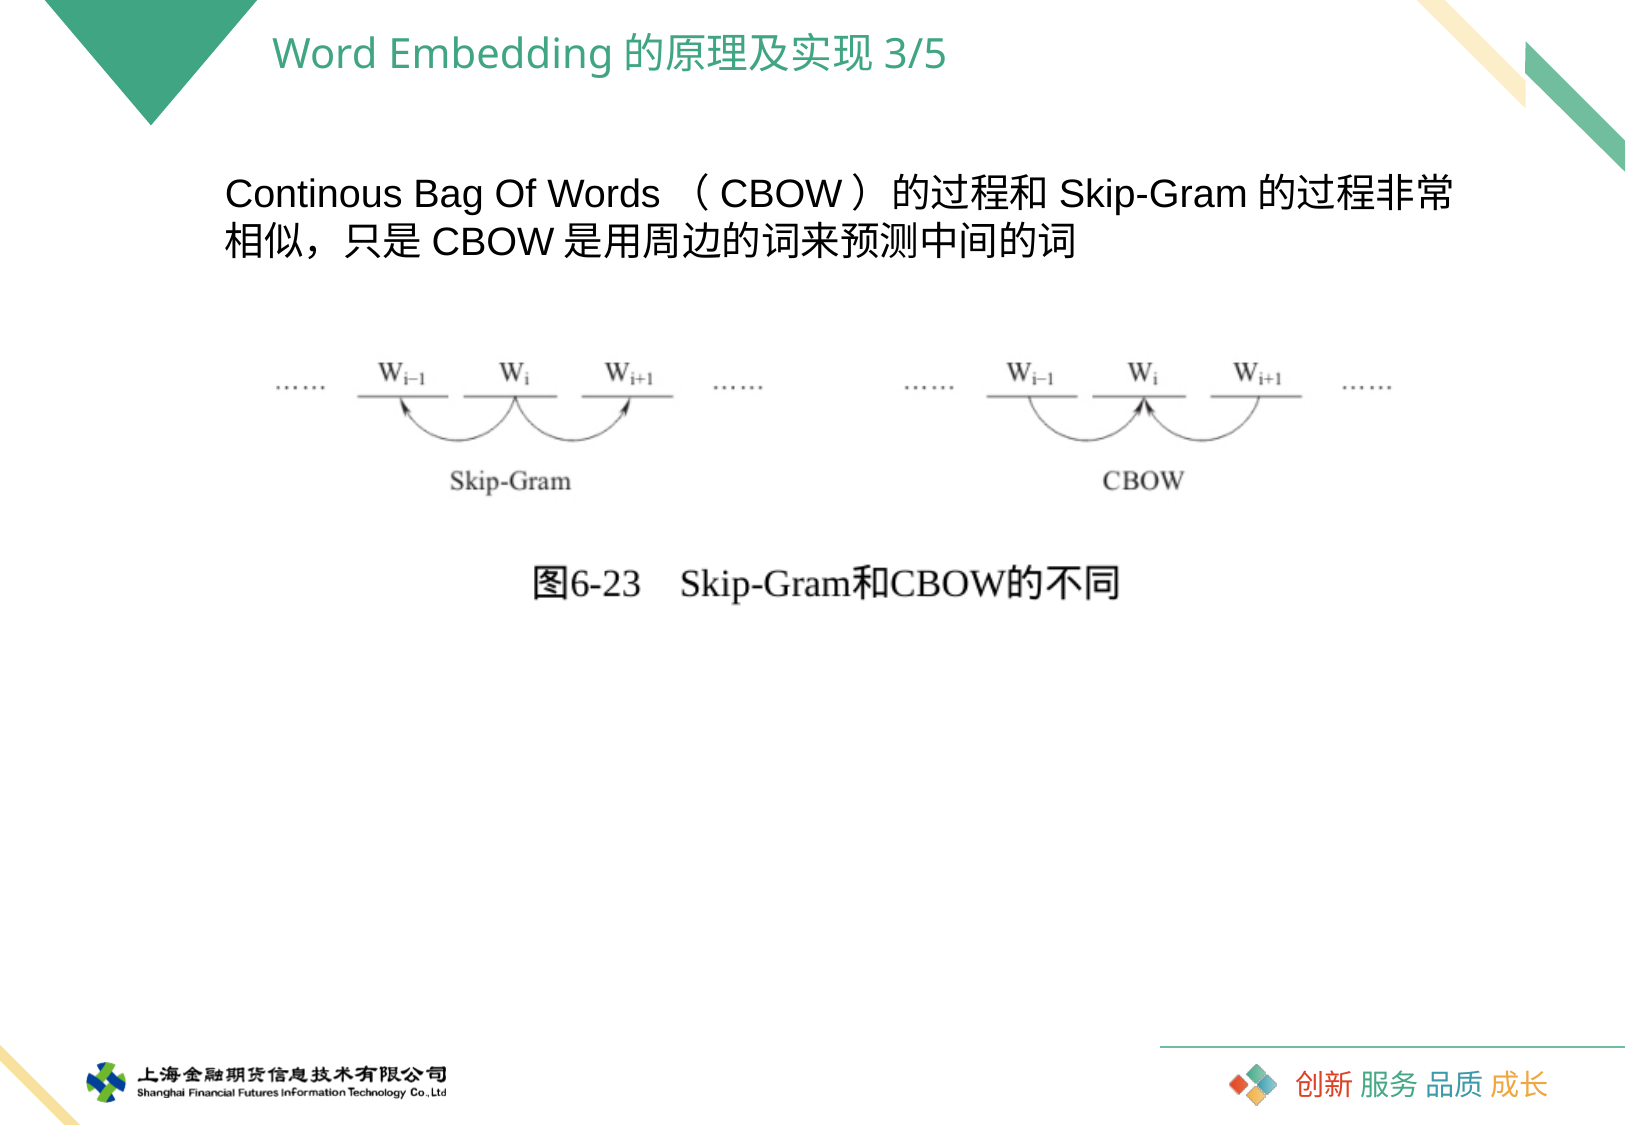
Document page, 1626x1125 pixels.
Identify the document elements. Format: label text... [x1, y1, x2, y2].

picture [1229, 1064, 1280, 1106]
picture [236, 319, 1425, 612]
text_box Continous Bag Of Words（CBOW）的过程和Skip-Gram的过程非常 相似，只是CBOW是用周边的词来预测中间的词 [210, 160, 1545, 271]
picture [80, 1054, 454, 1108]
text_box Word Embedding的原理及实现3/5 [257, 19, 1403, 84]
